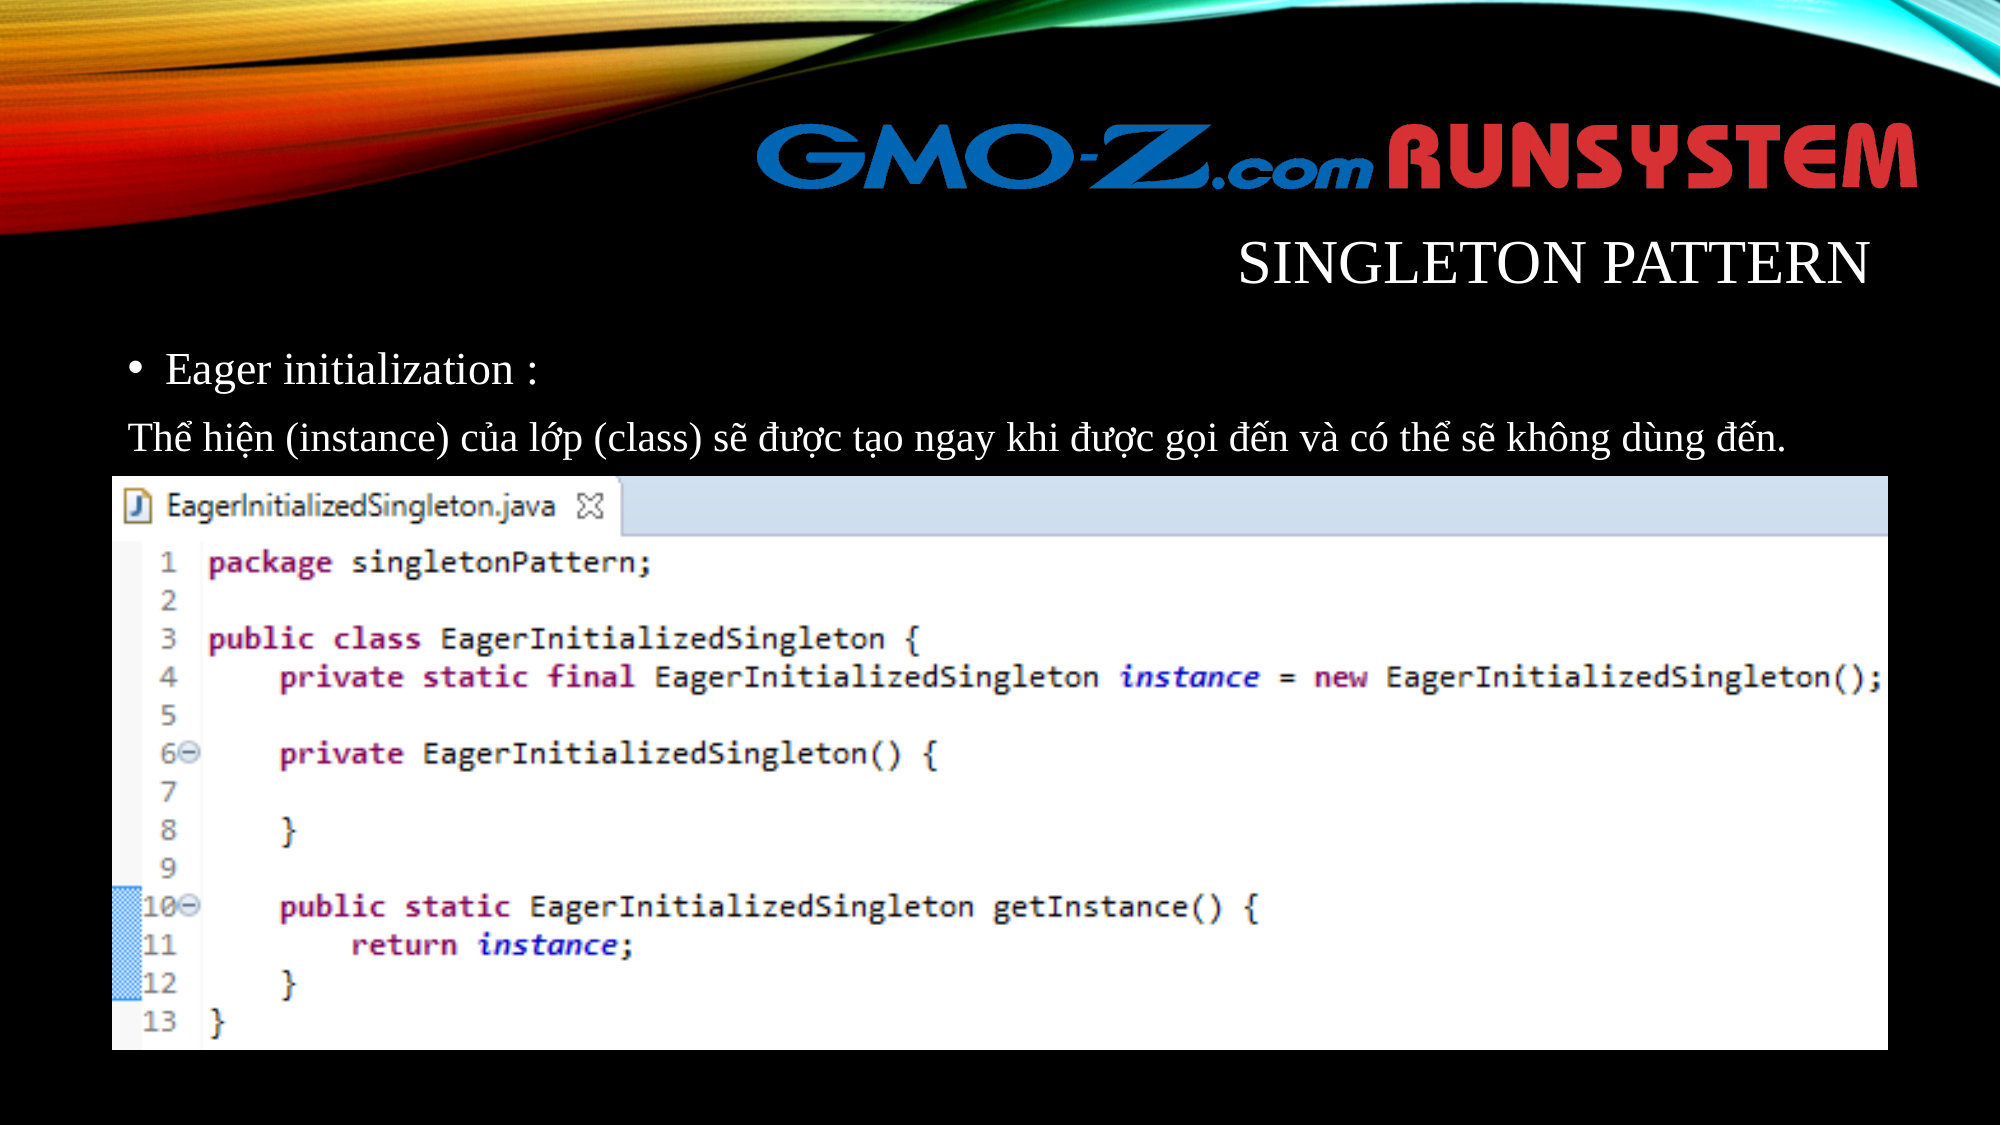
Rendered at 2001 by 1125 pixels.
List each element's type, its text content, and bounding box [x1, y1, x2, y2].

text_box Eager initialization : Thể hiện (instance) của lớp (class) sẽ được tạo ngay khi được gọi đến và có thể sẽ không dùng đến. [112, 337, 1888, 476]
picture [112, 476, 1888, 1051]
picture [0, 0, 2000, 237]
title Singleton Pattern [474, 188, 1888, 337]
